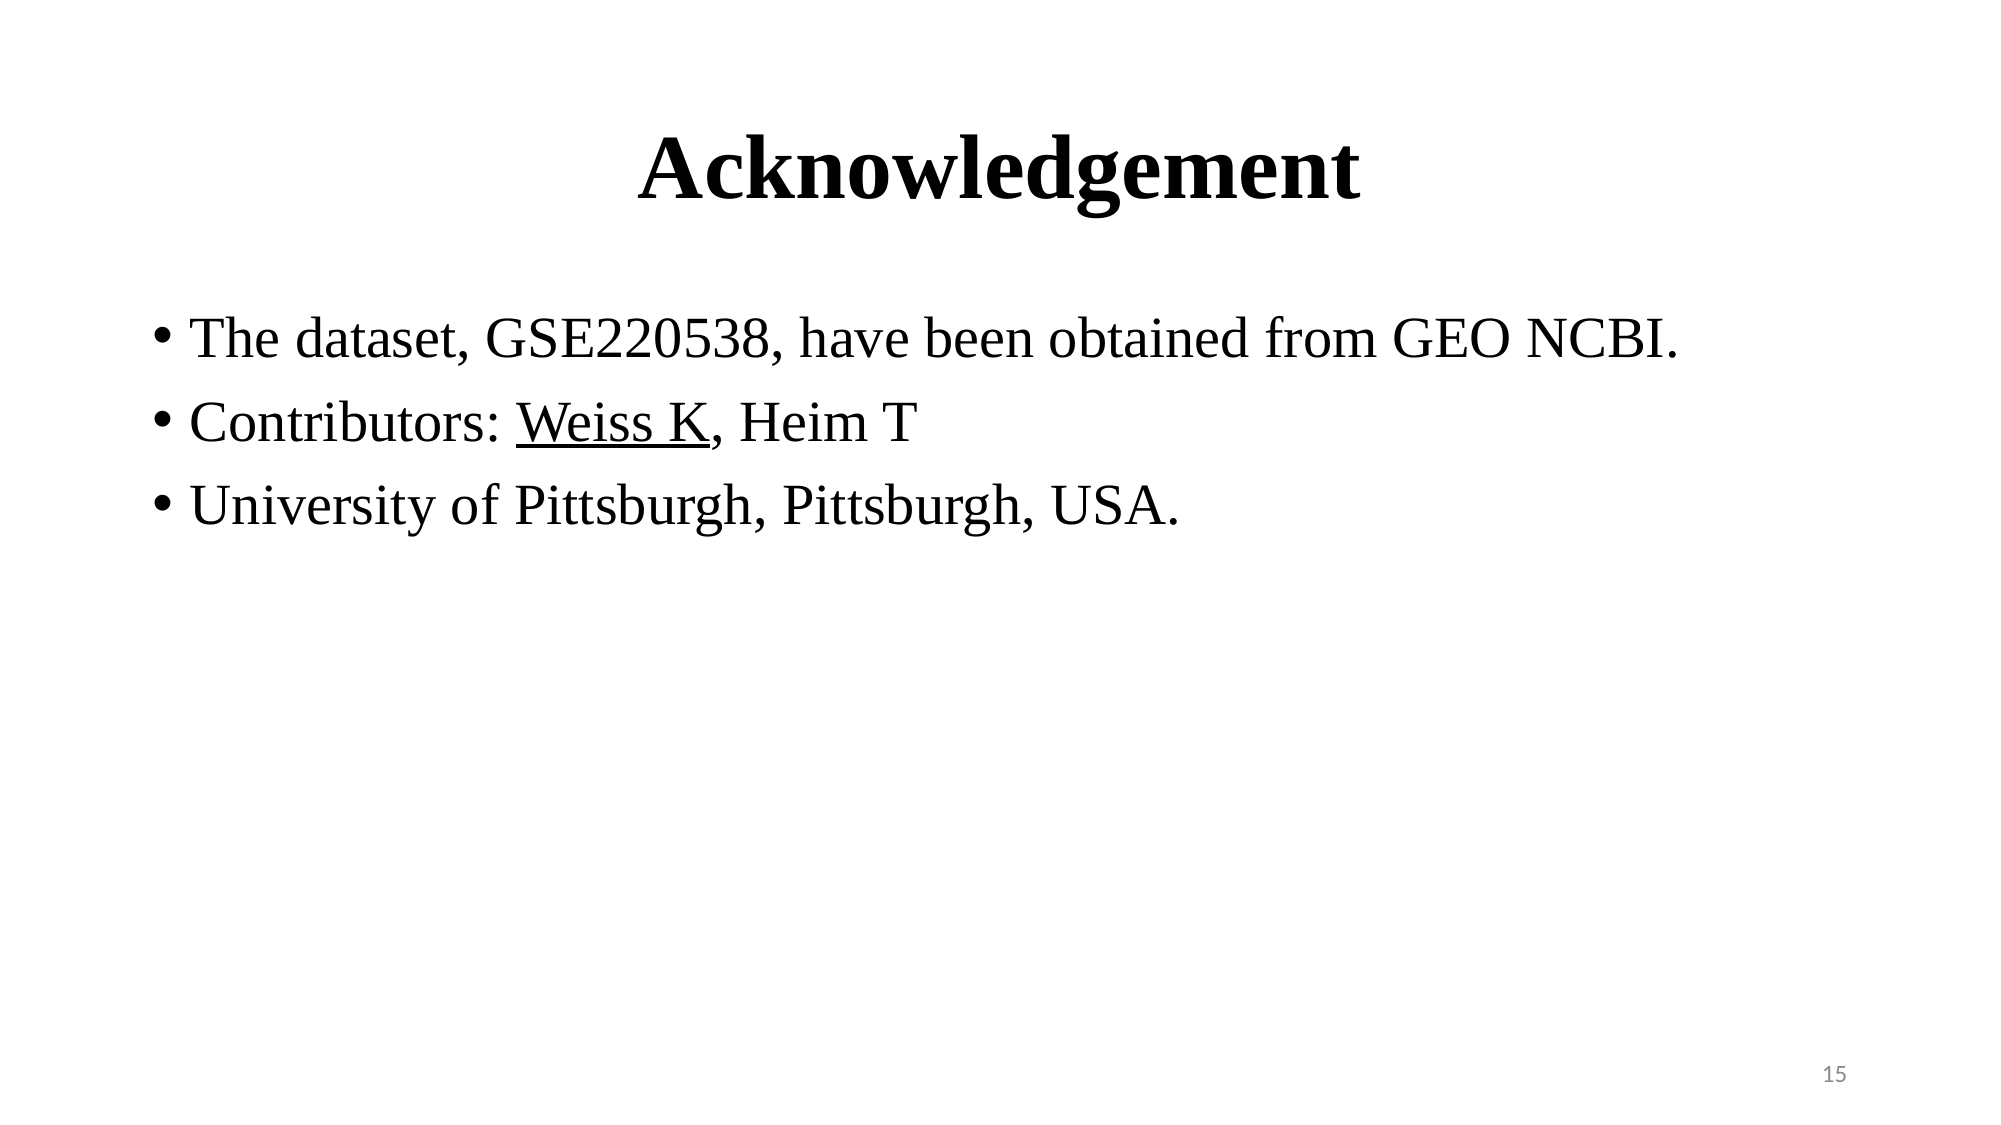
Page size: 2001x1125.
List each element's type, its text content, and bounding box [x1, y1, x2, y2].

title Acknowledgement [137, 59, 1863, 278]
list The dataset, GSE220538, have been obtained from GEO NCBI. Contributors: Weiss K, Heim T University of Pittsburgh, Pittsburgh, USA. [137, 299, 1863, 1014]
slide_number 15 [1412, 1042, 1863, 1103]
